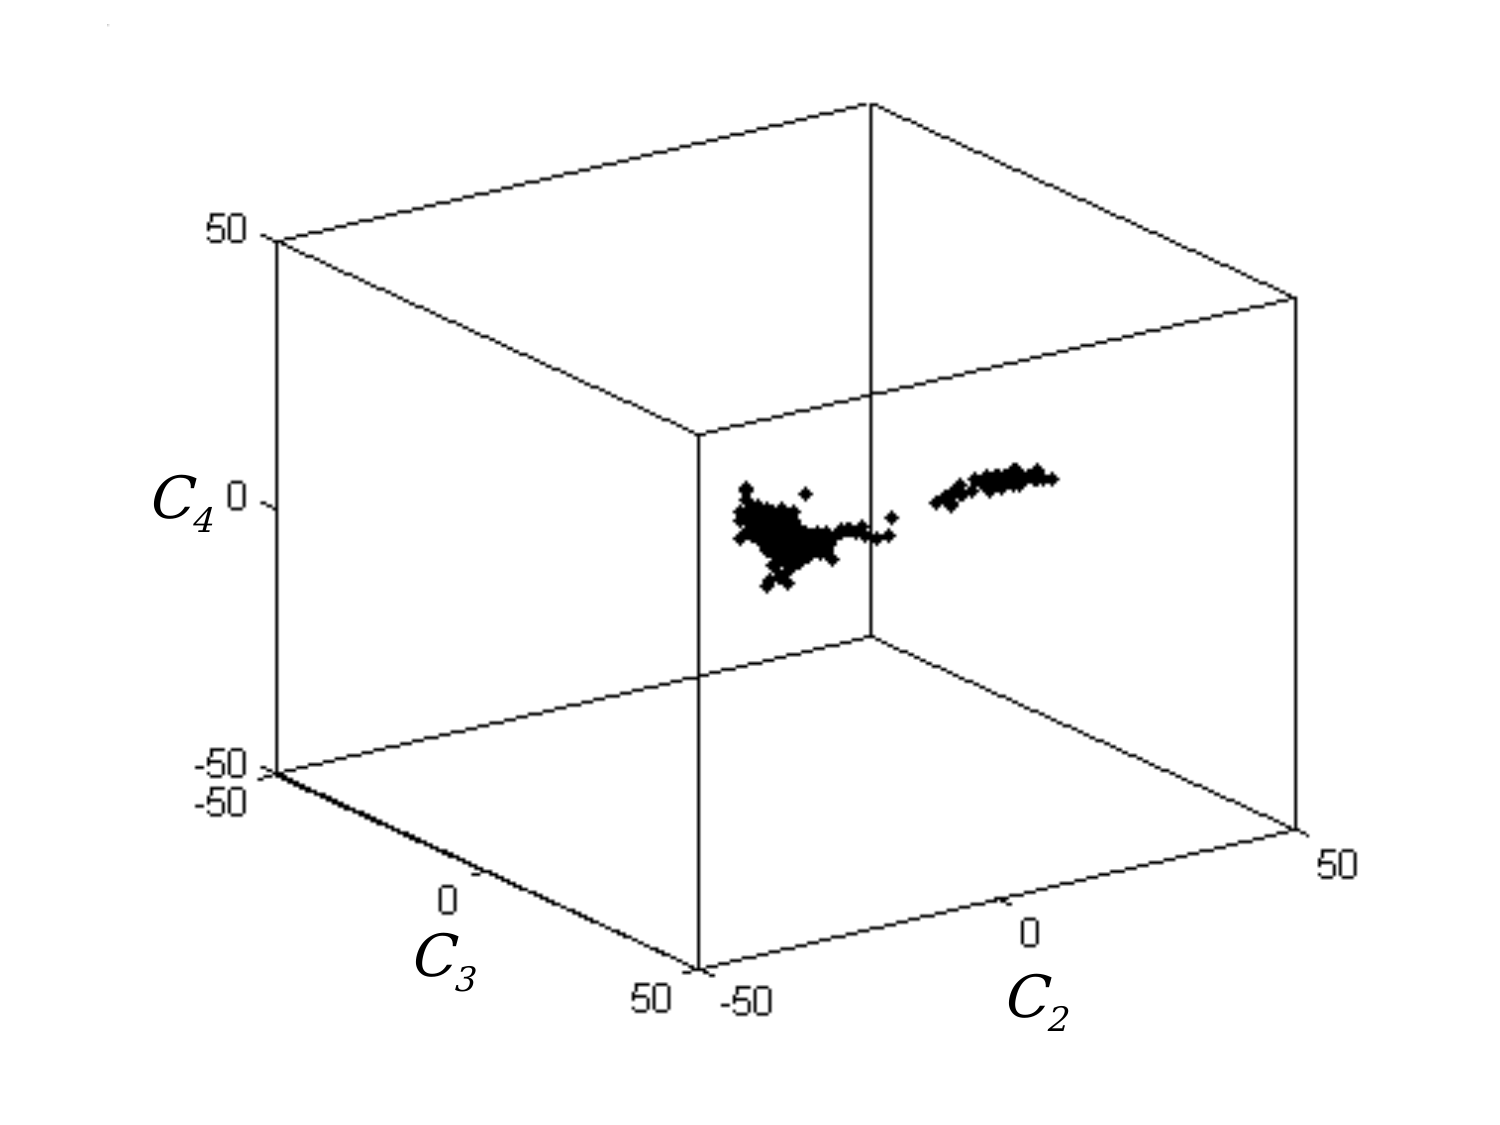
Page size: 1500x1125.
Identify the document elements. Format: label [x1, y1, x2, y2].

text_box [107, 24, 1420, 1094]
